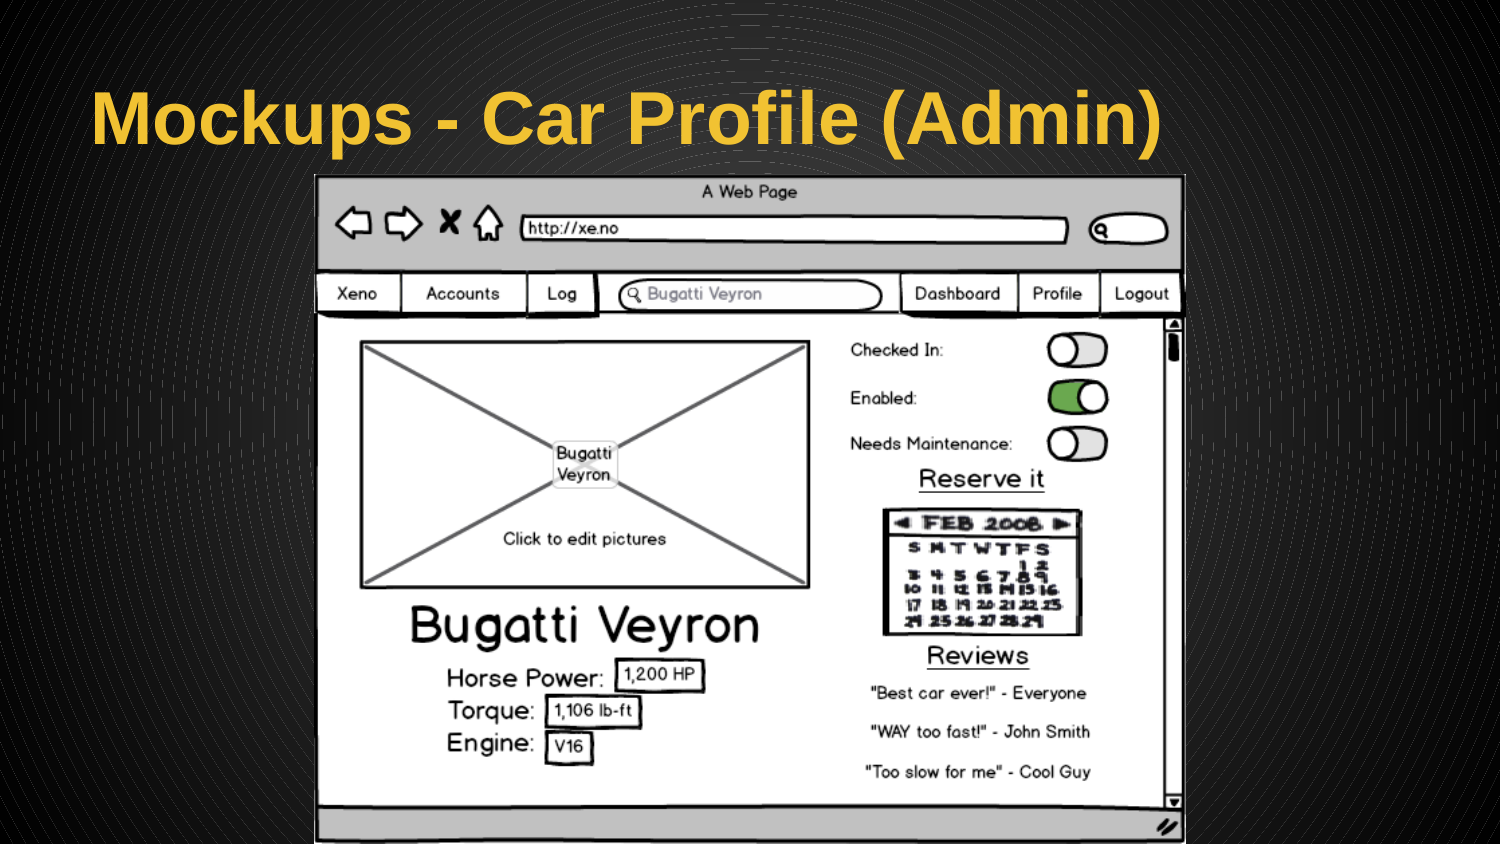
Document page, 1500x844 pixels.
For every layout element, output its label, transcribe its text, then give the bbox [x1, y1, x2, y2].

picture [314, 174, 1186, 844]
title Mockups - Car Profile (Admin) [75, 33, 1425, 175]
